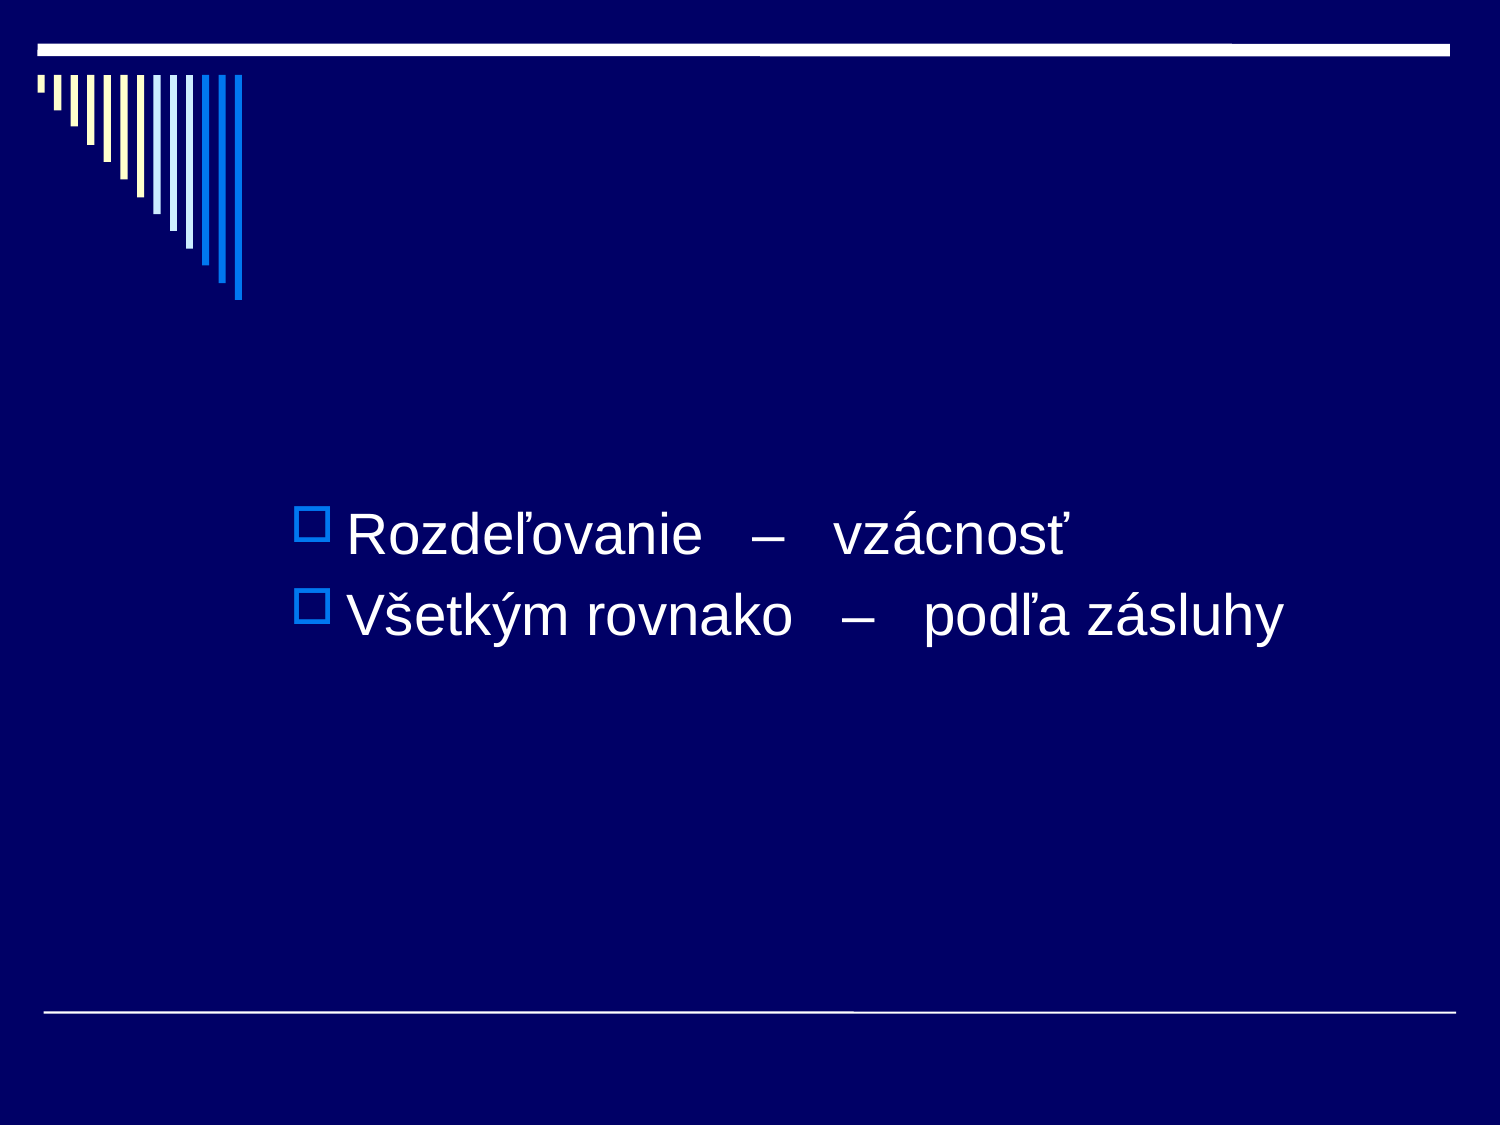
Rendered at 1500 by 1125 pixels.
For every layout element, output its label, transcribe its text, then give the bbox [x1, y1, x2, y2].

list Rozdeľovanie – vzácnosť Všetkým rovnako – podľa zásluhy [274, 324, 1426, 1001]
